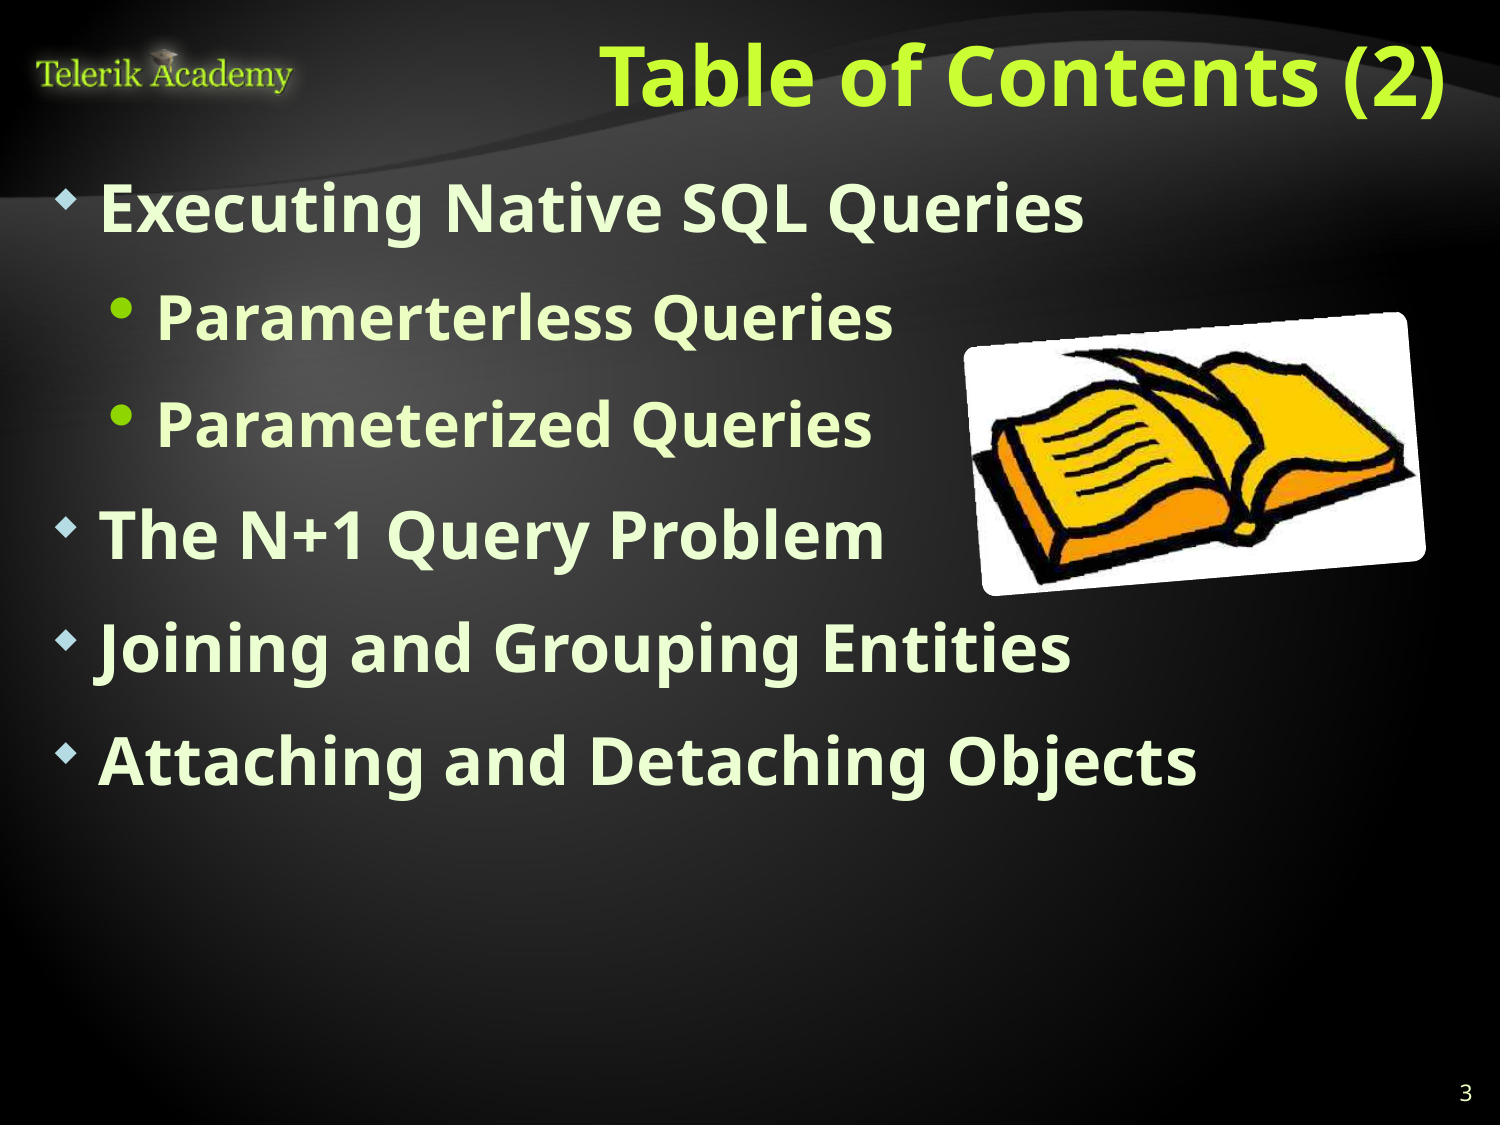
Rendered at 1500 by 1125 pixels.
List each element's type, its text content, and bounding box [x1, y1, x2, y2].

slide_number 3 [1412, 1074, 1488, 1113]
title Table of Contents (2) [300, 12, 1463, 149]
list Executing Native SQL Queries Paramerterless Queries Parameterized Queries The N+1 Query Problem Joining and Grouping Entities Attaching and Detaching Objects [37, 149, 1463, 1100]
picture [0, 0, 1500, 1125]
